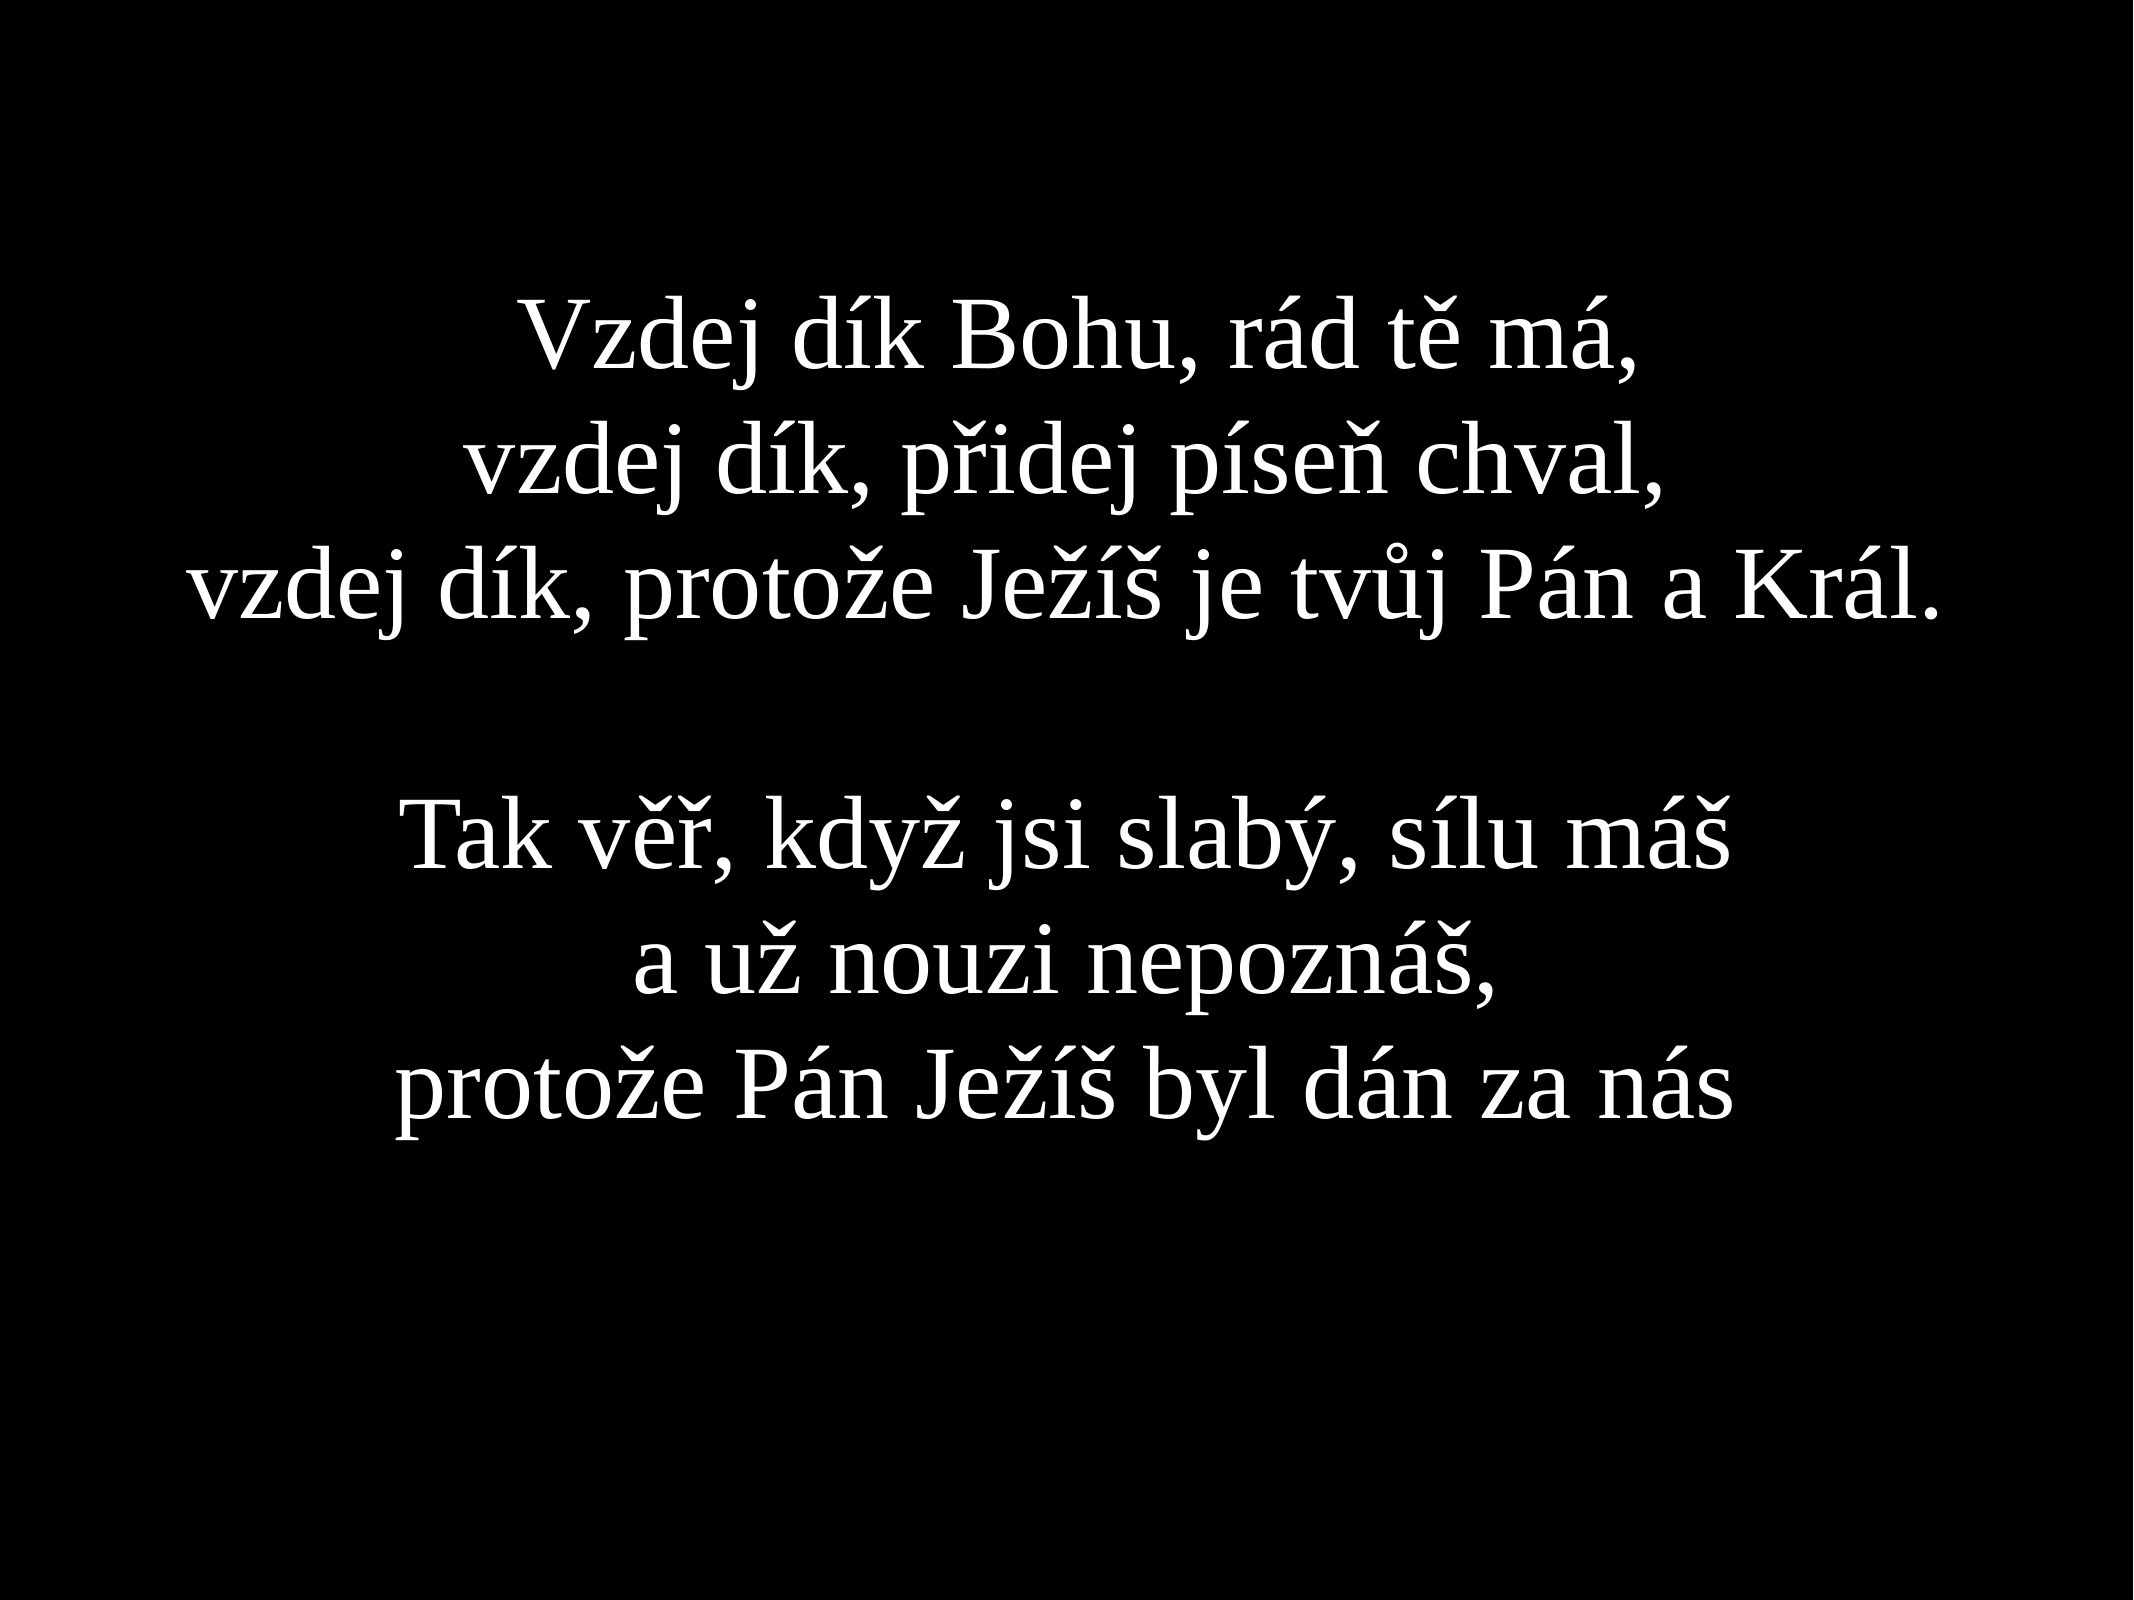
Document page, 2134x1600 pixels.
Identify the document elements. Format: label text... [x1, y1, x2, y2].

text_box Vzdej dík Bohu, rád tě má, vzdej dík, přidej píseň chval, vzdej dík, protože Ježíš je tvůj Pán a Král. Tak věř, když jsi slabý, sílu máš a už nouzi nepoznáš, protože Pán Ježíš byl dán za nás [177, 256, 1956, 1148]
